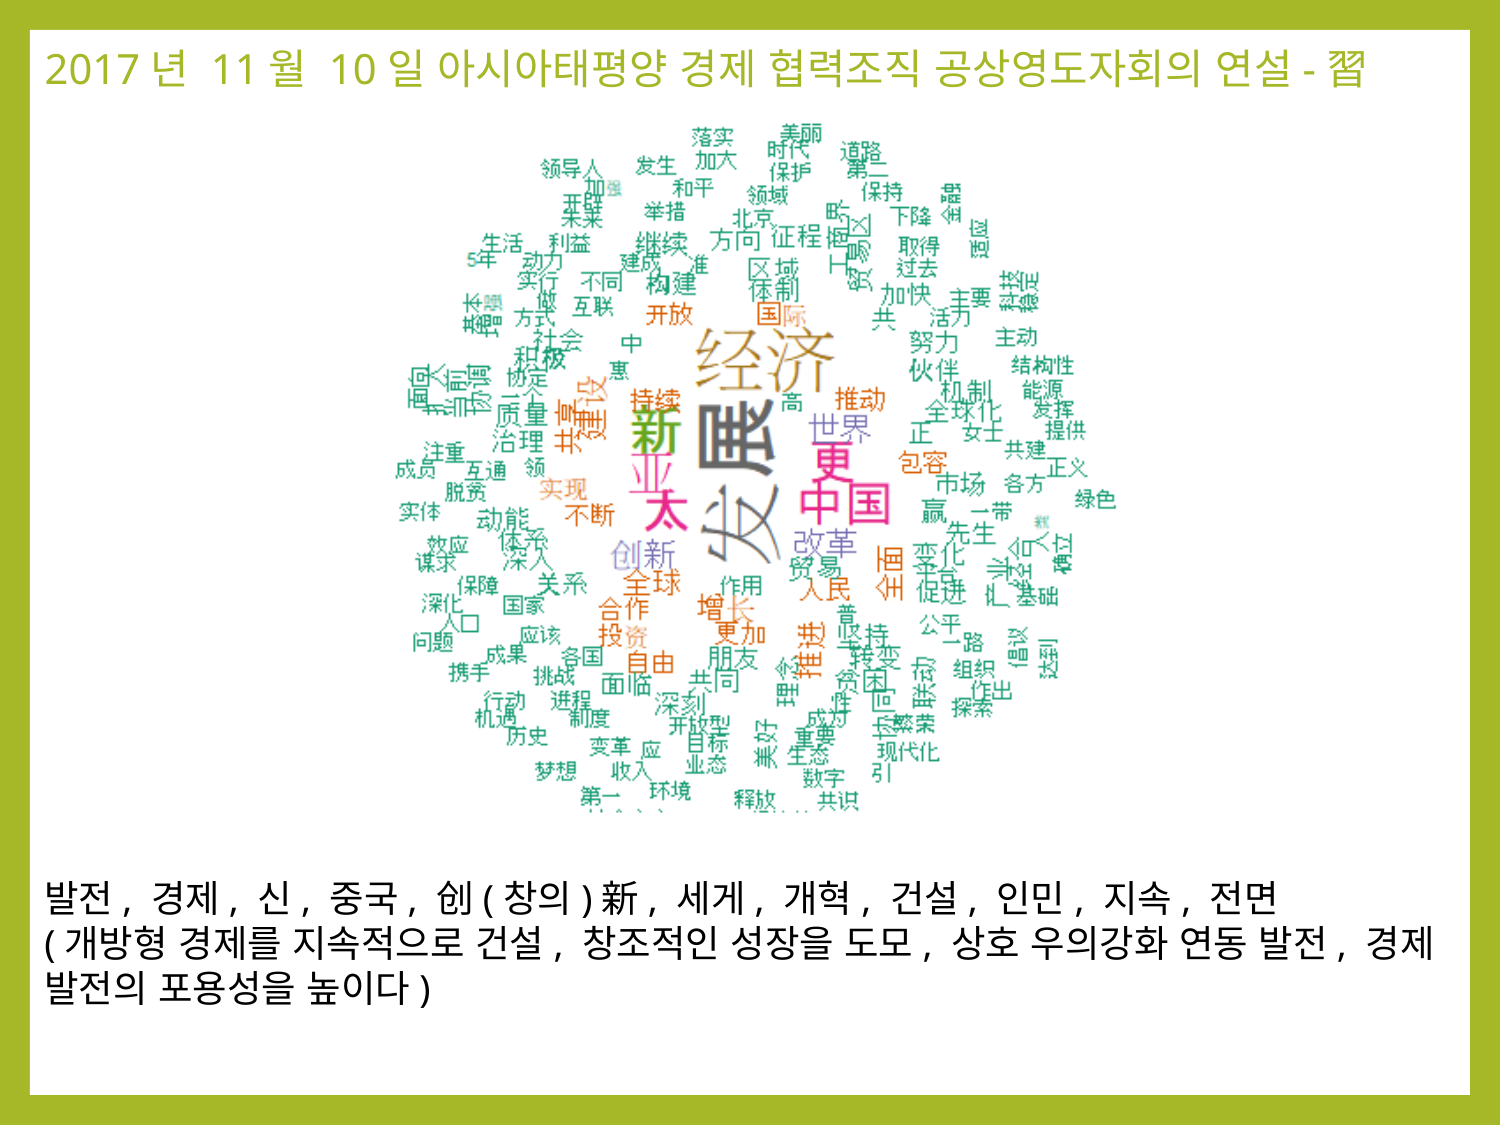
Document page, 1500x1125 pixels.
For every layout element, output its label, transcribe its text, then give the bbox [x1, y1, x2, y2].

text_box 발전, 경제, 신, 중국, 创(창의)新, 세게, 개혁, 건설, 인민, 지속, 전면 (개방형 경제를 지속적으로 건설, 창조적인 성장을 도모, 상호 우의강화 연동 발전, 경제 발전의 포용성을 높이다) [29, 867, 1500, 1063]
title 2017년 11월 10일 아시아태평양 경제 협력조직 공상영도자회의 연설-習 [29, 24, 1500, 119]
picture [374, 71, 1155, 843]
